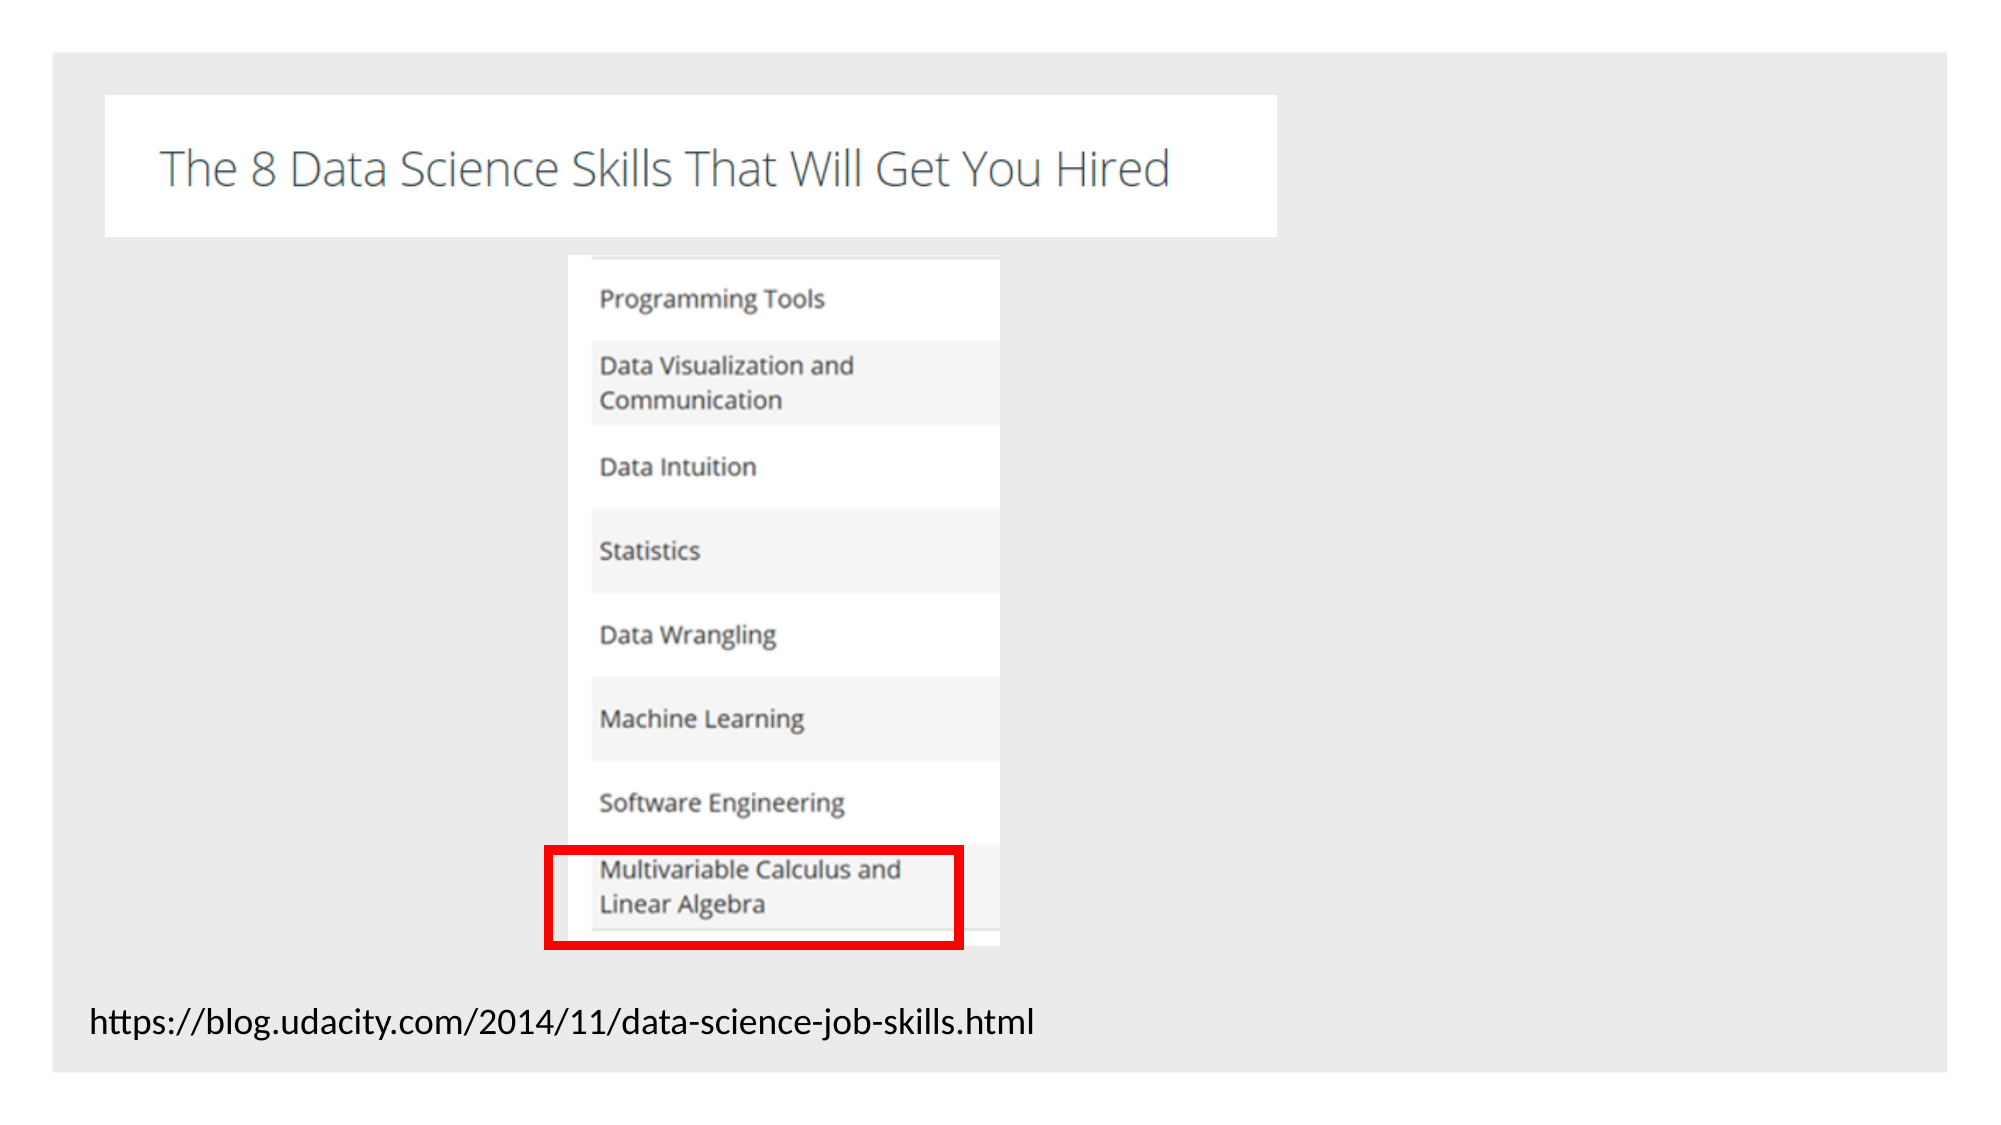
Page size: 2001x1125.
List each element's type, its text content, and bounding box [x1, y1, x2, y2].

text_box [547, 849, 960, 947]
text_box [52, 51, 1948, 1073]
picture [105, 95, 1277, 237]
text_box https://blog.udacity.com/2014/11/data-science-job-skills.html [74, 989, 1051, 1049]
picture [568, 255, 1001, 946]
